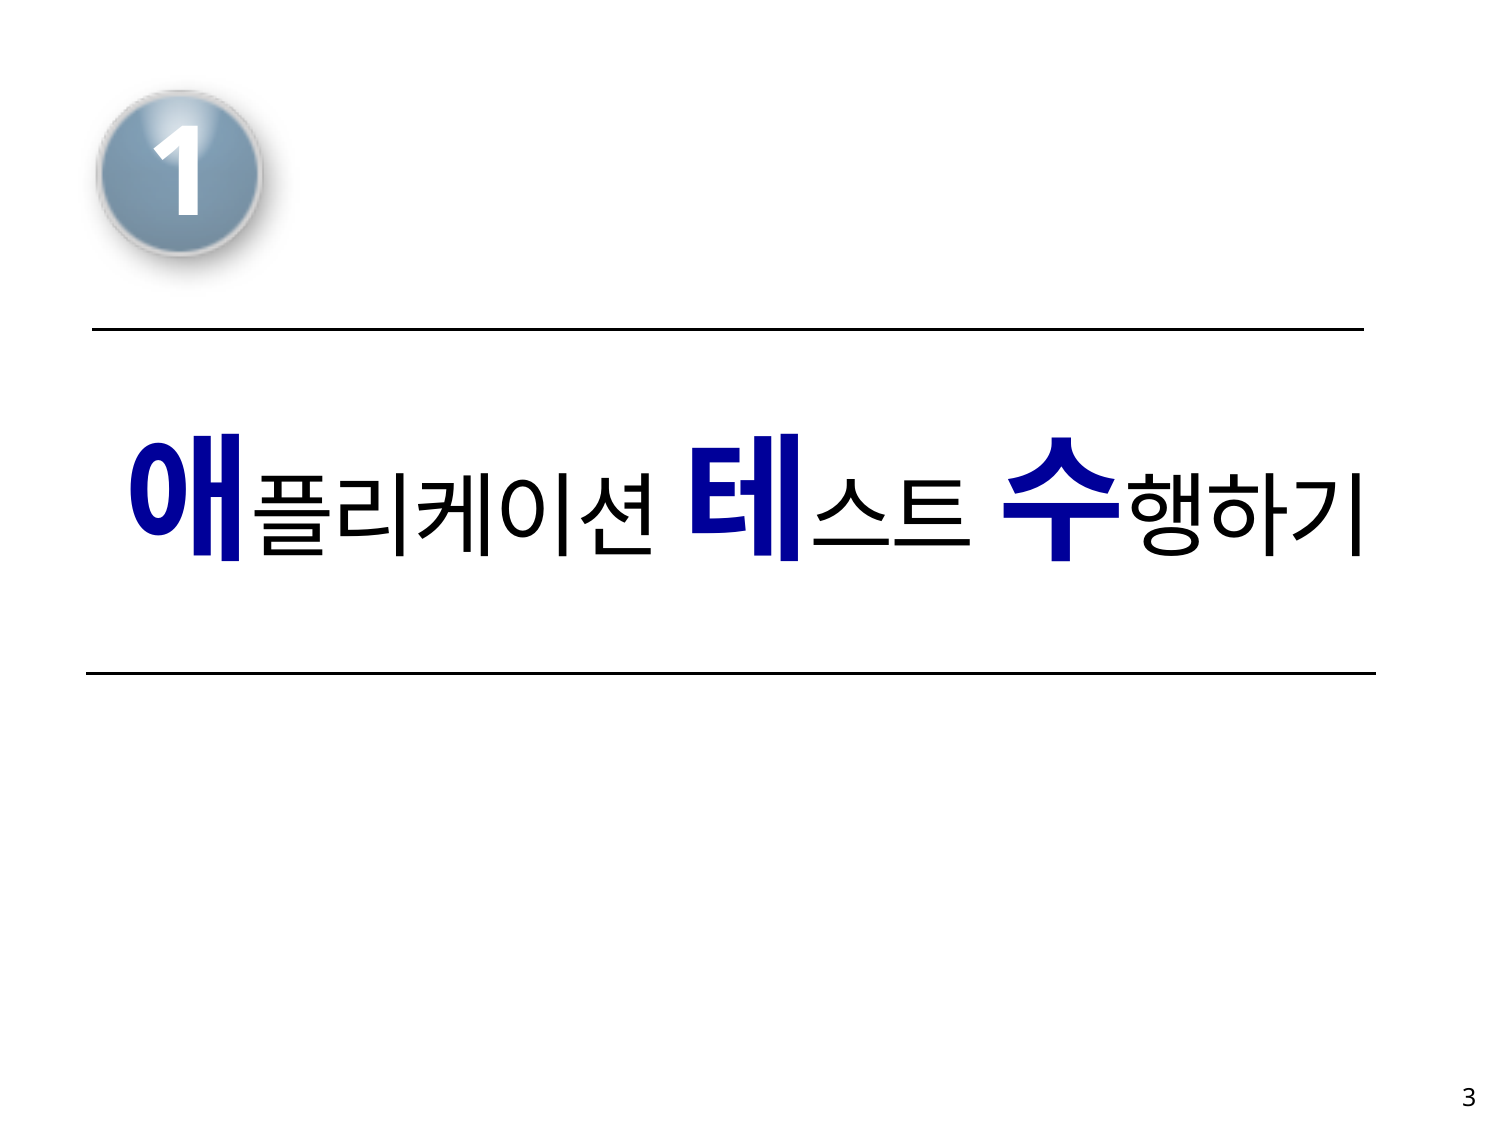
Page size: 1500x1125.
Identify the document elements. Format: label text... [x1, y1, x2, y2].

slide_number 3 [1141, 1079, 1492, 1117]
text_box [78, 75, 300, 297]
text_box 애플리케이션 테스트 수행하기 [109, 404, 1387, 584]
